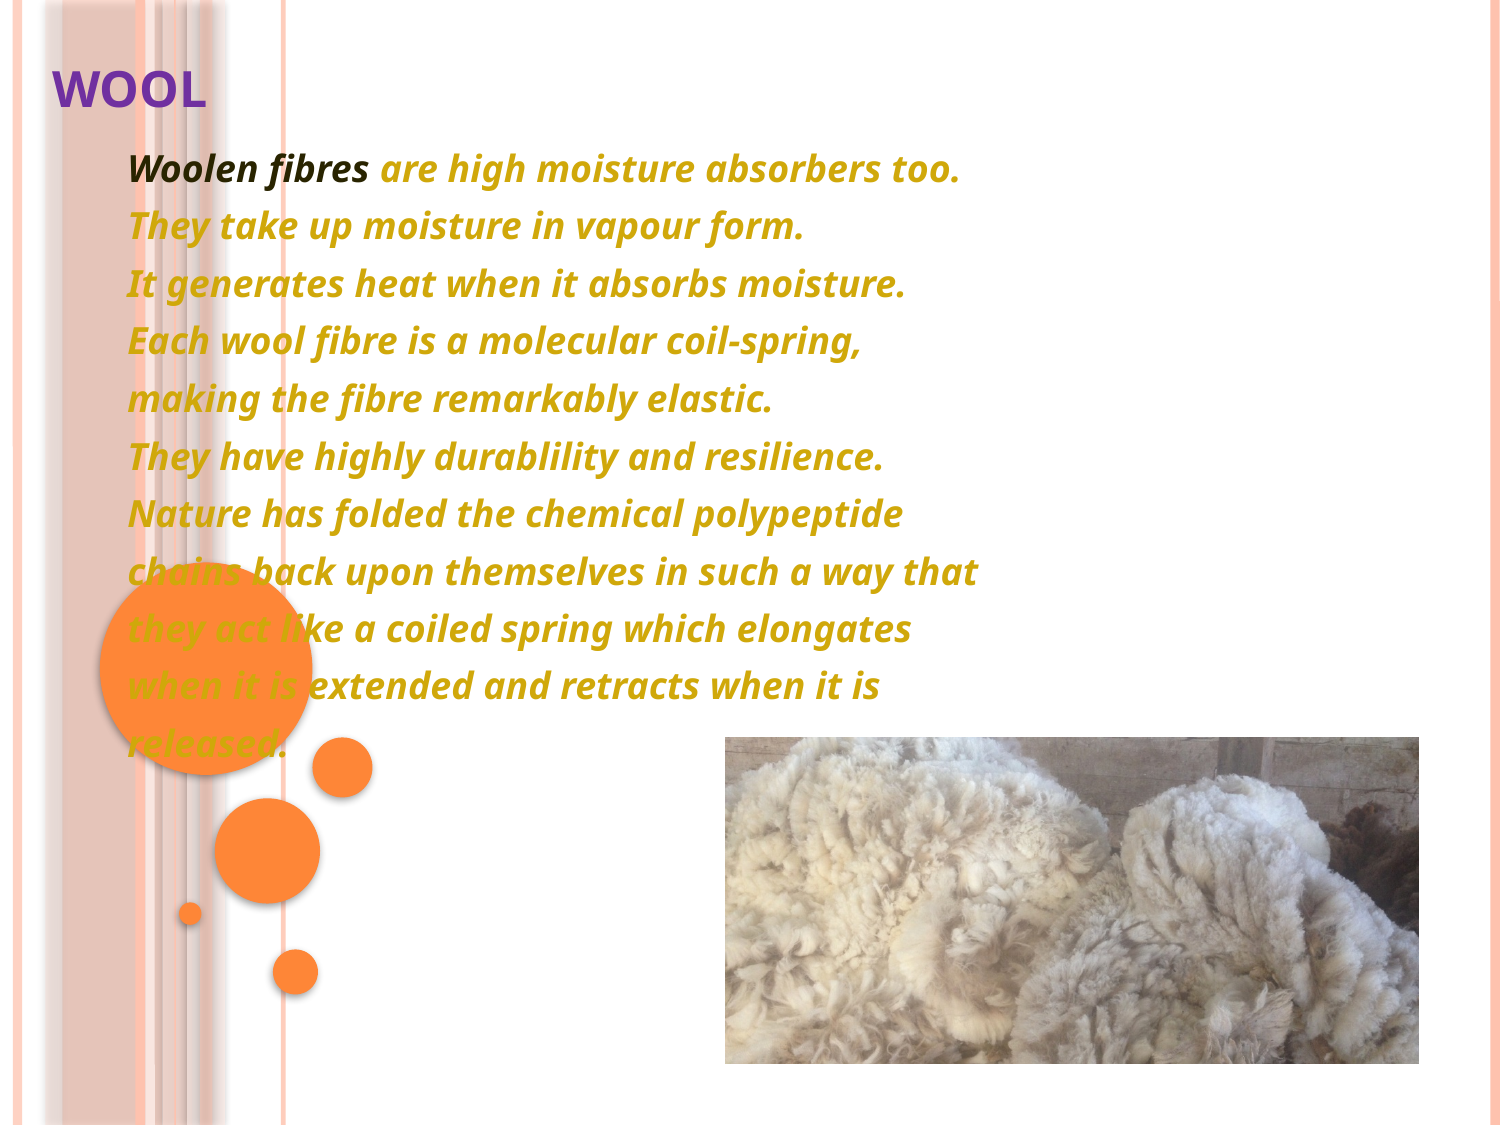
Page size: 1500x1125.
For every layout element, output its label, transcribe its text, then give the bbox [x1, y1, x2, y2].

subtitle Woolen fibres are high moisture absorbers too. They take up moisture in vapour form. It generates heat when it absorbs moisture. Each wool fibre is a molecular coil-spring, making the fibre remarkably elastic. They have highly durablility and resilience. Nature has folded the chemical polypeptide chains back upon themselves in such a way that they act like a coiled spring which elongates when it is extended and retracts when it is released. [112, 137, 1475, 1100]
title WOOL [37, 24, 1388, 125]
picture [724, 736, 1419, 1064]
